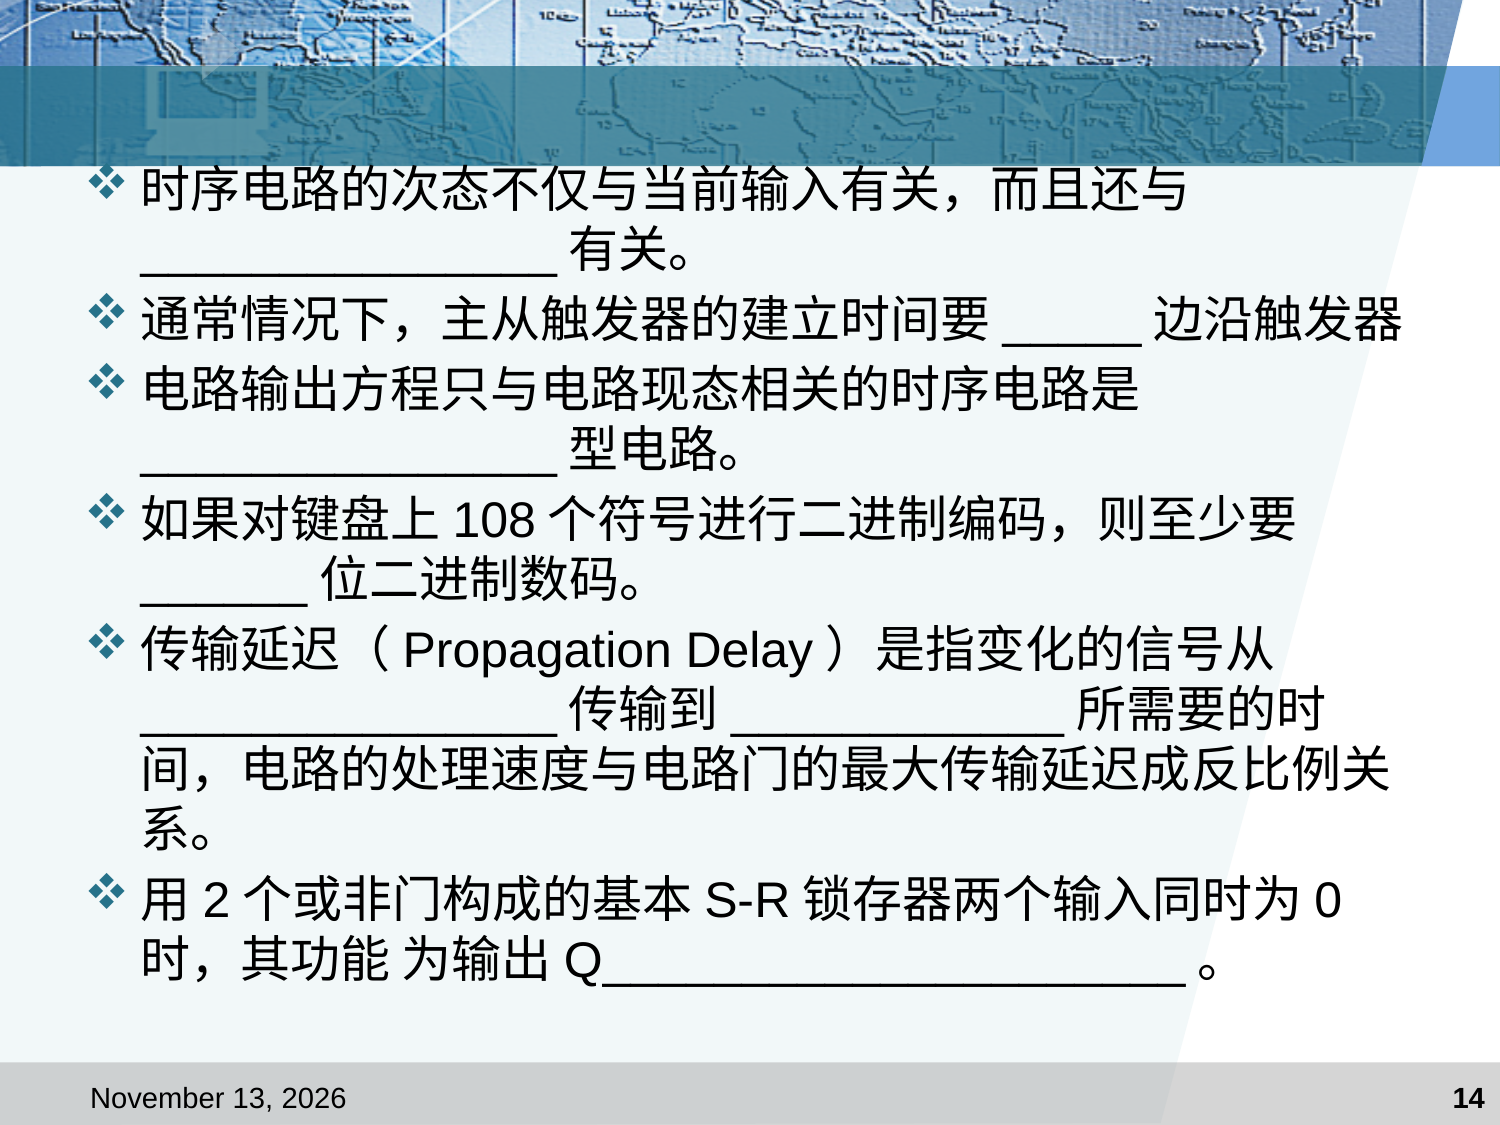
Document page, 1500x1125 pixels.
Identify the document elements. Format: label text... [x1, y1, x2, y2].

slide_number 14 [1149, 1072, 1500, 1125]
picture [2, 0, 1463, 66]
list 时序电路的次态不仅与当前输入有关，而且还与_______________有关。 通常情况下，主从触发器的建立时间要_____边沿触发器 电路输出方程只与电路现态相关的时序电路是_______________型电路。 如果对键盘上108个符号进行二进制编码，则至少要______位二进制数码。 传输延迟（Propagation Delay）是指变化的信号从_______________传输到____________所需要的时间，电路的处理速度与电路门的最大传输延迟成反比例关系。 用2个或非门构成的基本S-R锁存器两个输入同时为0时，其功能 为输出Q_____________________。 [69, 149, 1420, 988]
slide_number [75, 1072, 425, 1125]
